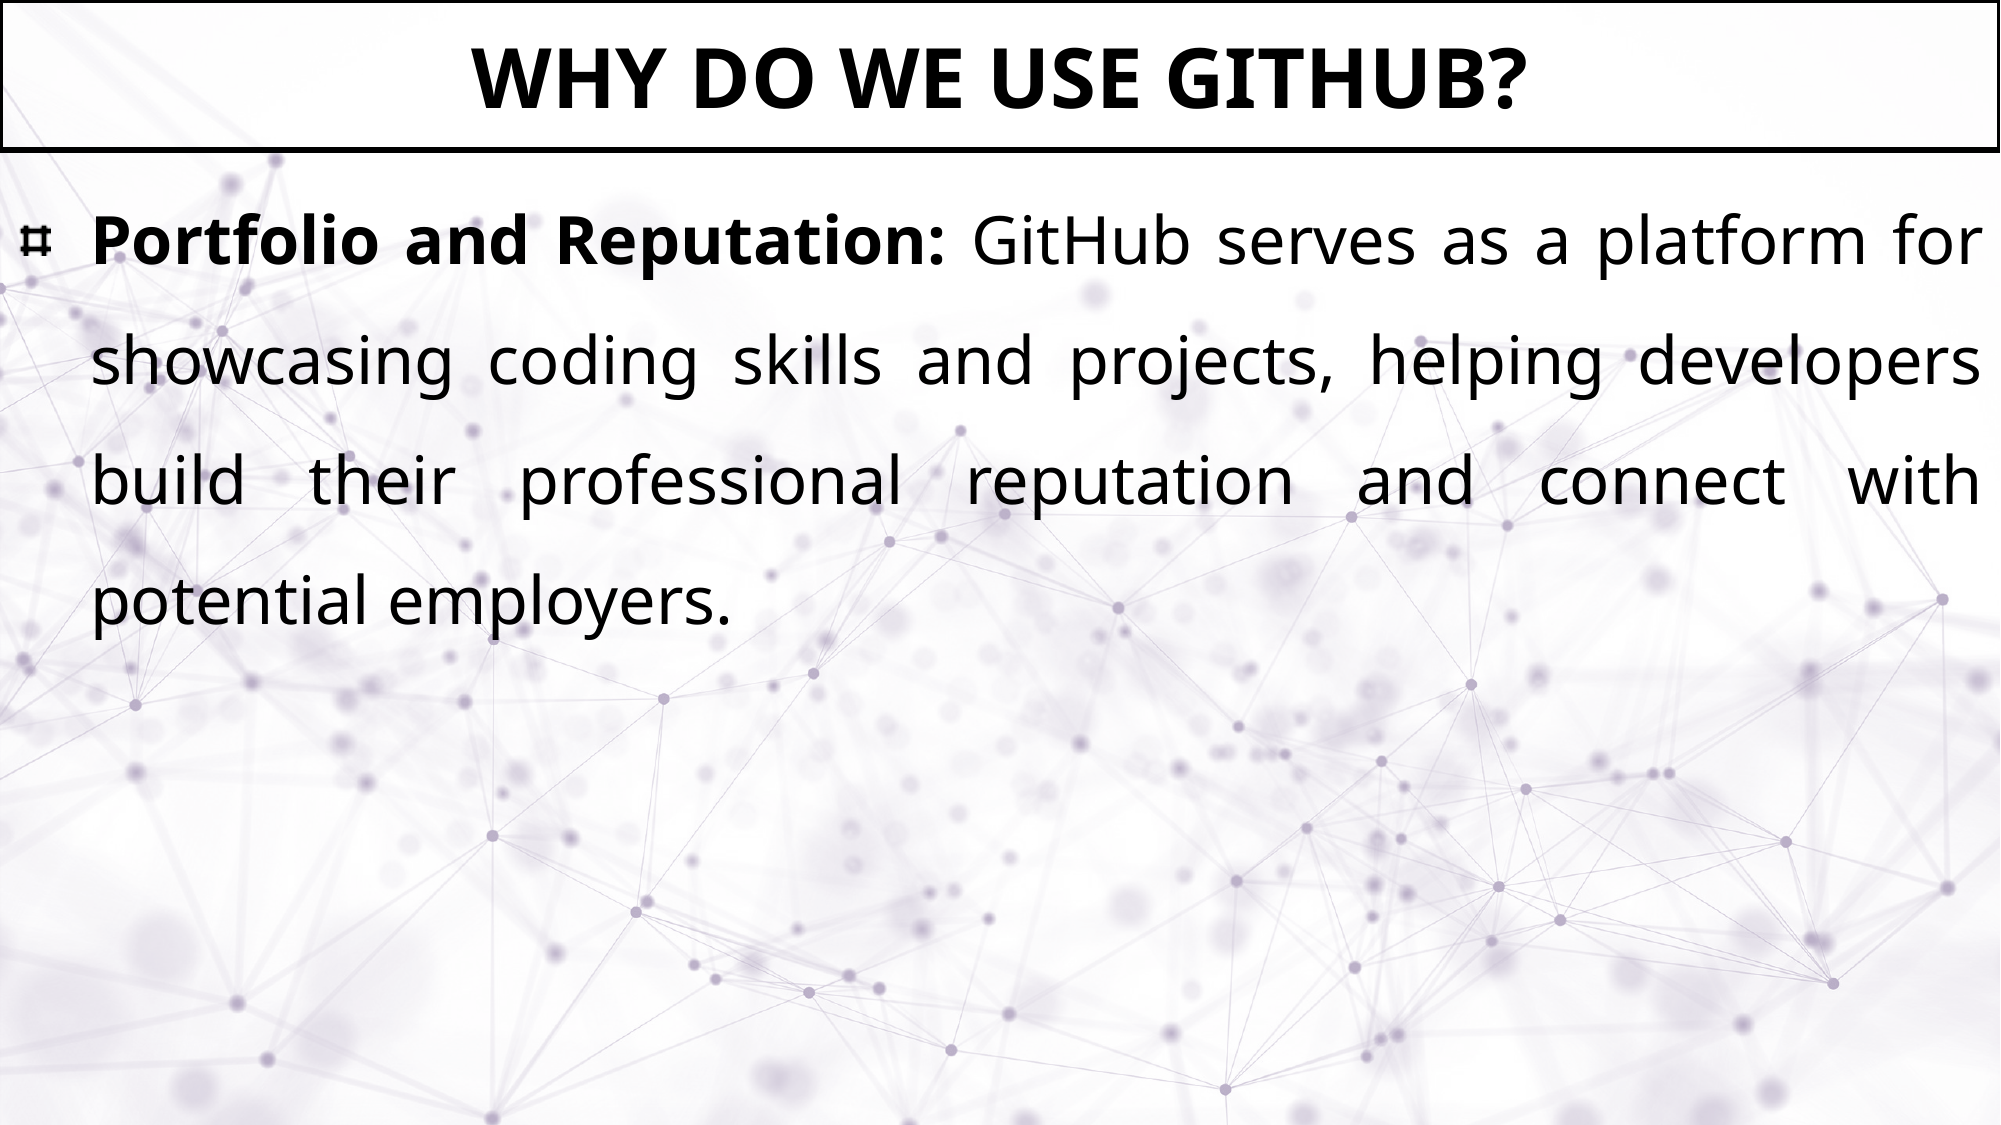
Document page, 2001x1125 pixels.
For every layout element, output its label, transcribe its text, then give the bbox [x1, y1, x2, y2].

title Why do we use GitHub? [0, 0, 2000, 150]
list Portfolio and Reputation: GitHub serves as a platform for showcasing coding skills and projects, helping developers build their professional reputation and connect with potential employers. [0, 150, 2000, 1125]
picture [15, 220, 51, 256]
